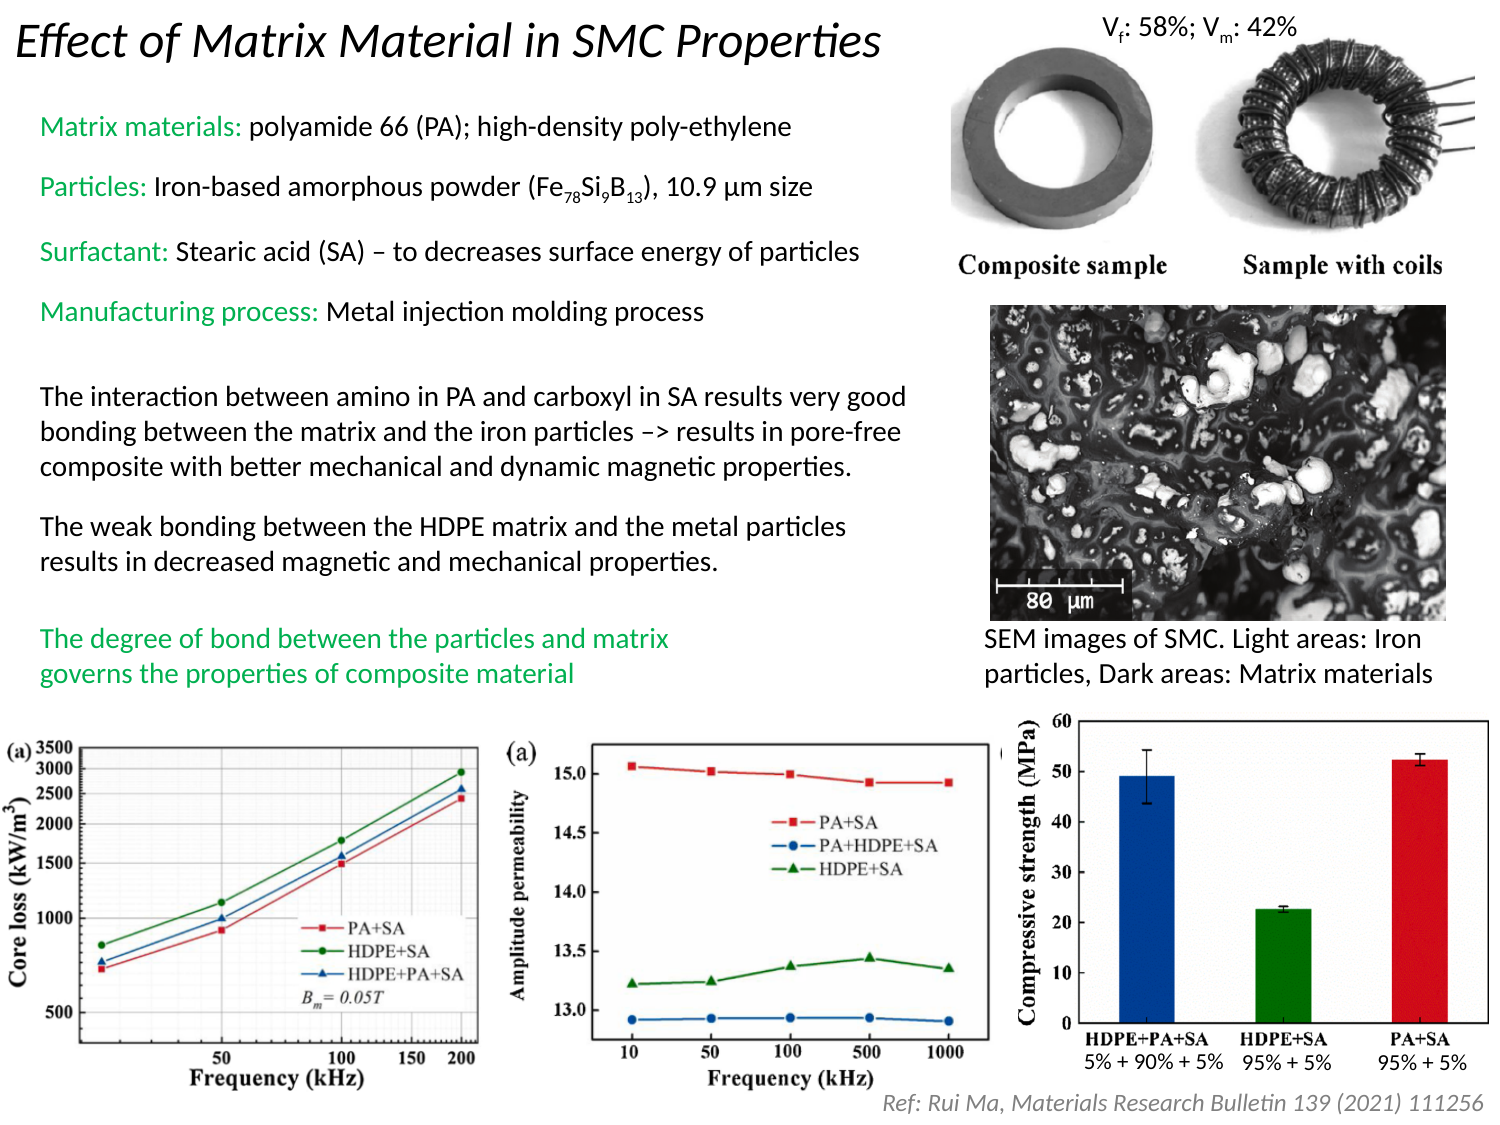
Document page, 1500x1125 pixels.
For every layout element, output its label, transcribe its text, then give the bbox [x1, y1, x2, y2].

picture [0, 734, 493, 1092]
text_box Matrix materials: polyamide 66 (PA); high-density poly-ethylene Particles: Iron-based amorphous powder (Fe78Si9B13), 10.9 μm size Surfactant: Stearic acid (SA) – to decreases surface energy of particles Manufacturing process: Metal injection molding process [24, 99, 900, 335]
text_box 95% + 5% [1227, 1054, 1362, 1083]
text_box The interaction between amino in PA and carboxyl in SA results very good bonding between the matrix and the iron particles –> results in pore-free composite with better mechanical and dynamic magnetic properties. The weak bonding between the HDPE matrix and the metal particles results in decreased magnetic and mechanical properties. [24, 370, 932, 585]
text_box SEM images of SMC. Light areas: Iron particles, Dark areas: Matrix materials [969, 612, 1488, 698]
picture [950, 0, 1475, 288]
text_box The degree of bond between the particles and matrix governs the properties of composite material [24, 612, 750, 698]
picture [1006, 699, 1500, 1054]
text_box 5% + 90% + 5% [1068, 1054, 1227, 1082]
text_box Ref: Rui Ma, Materials Research Bulletin 139 (2021) 111256 [749, 1079, 1500, 1125]
text_box 95% + 5% [1362, 1054, 1500, 1083]
picture [499, 720, 1002, 1096]
picture [986, 299, 1450, 625]
text_box Effect of Matrix Material in SMC Properties [0, 0, 950, 75]
